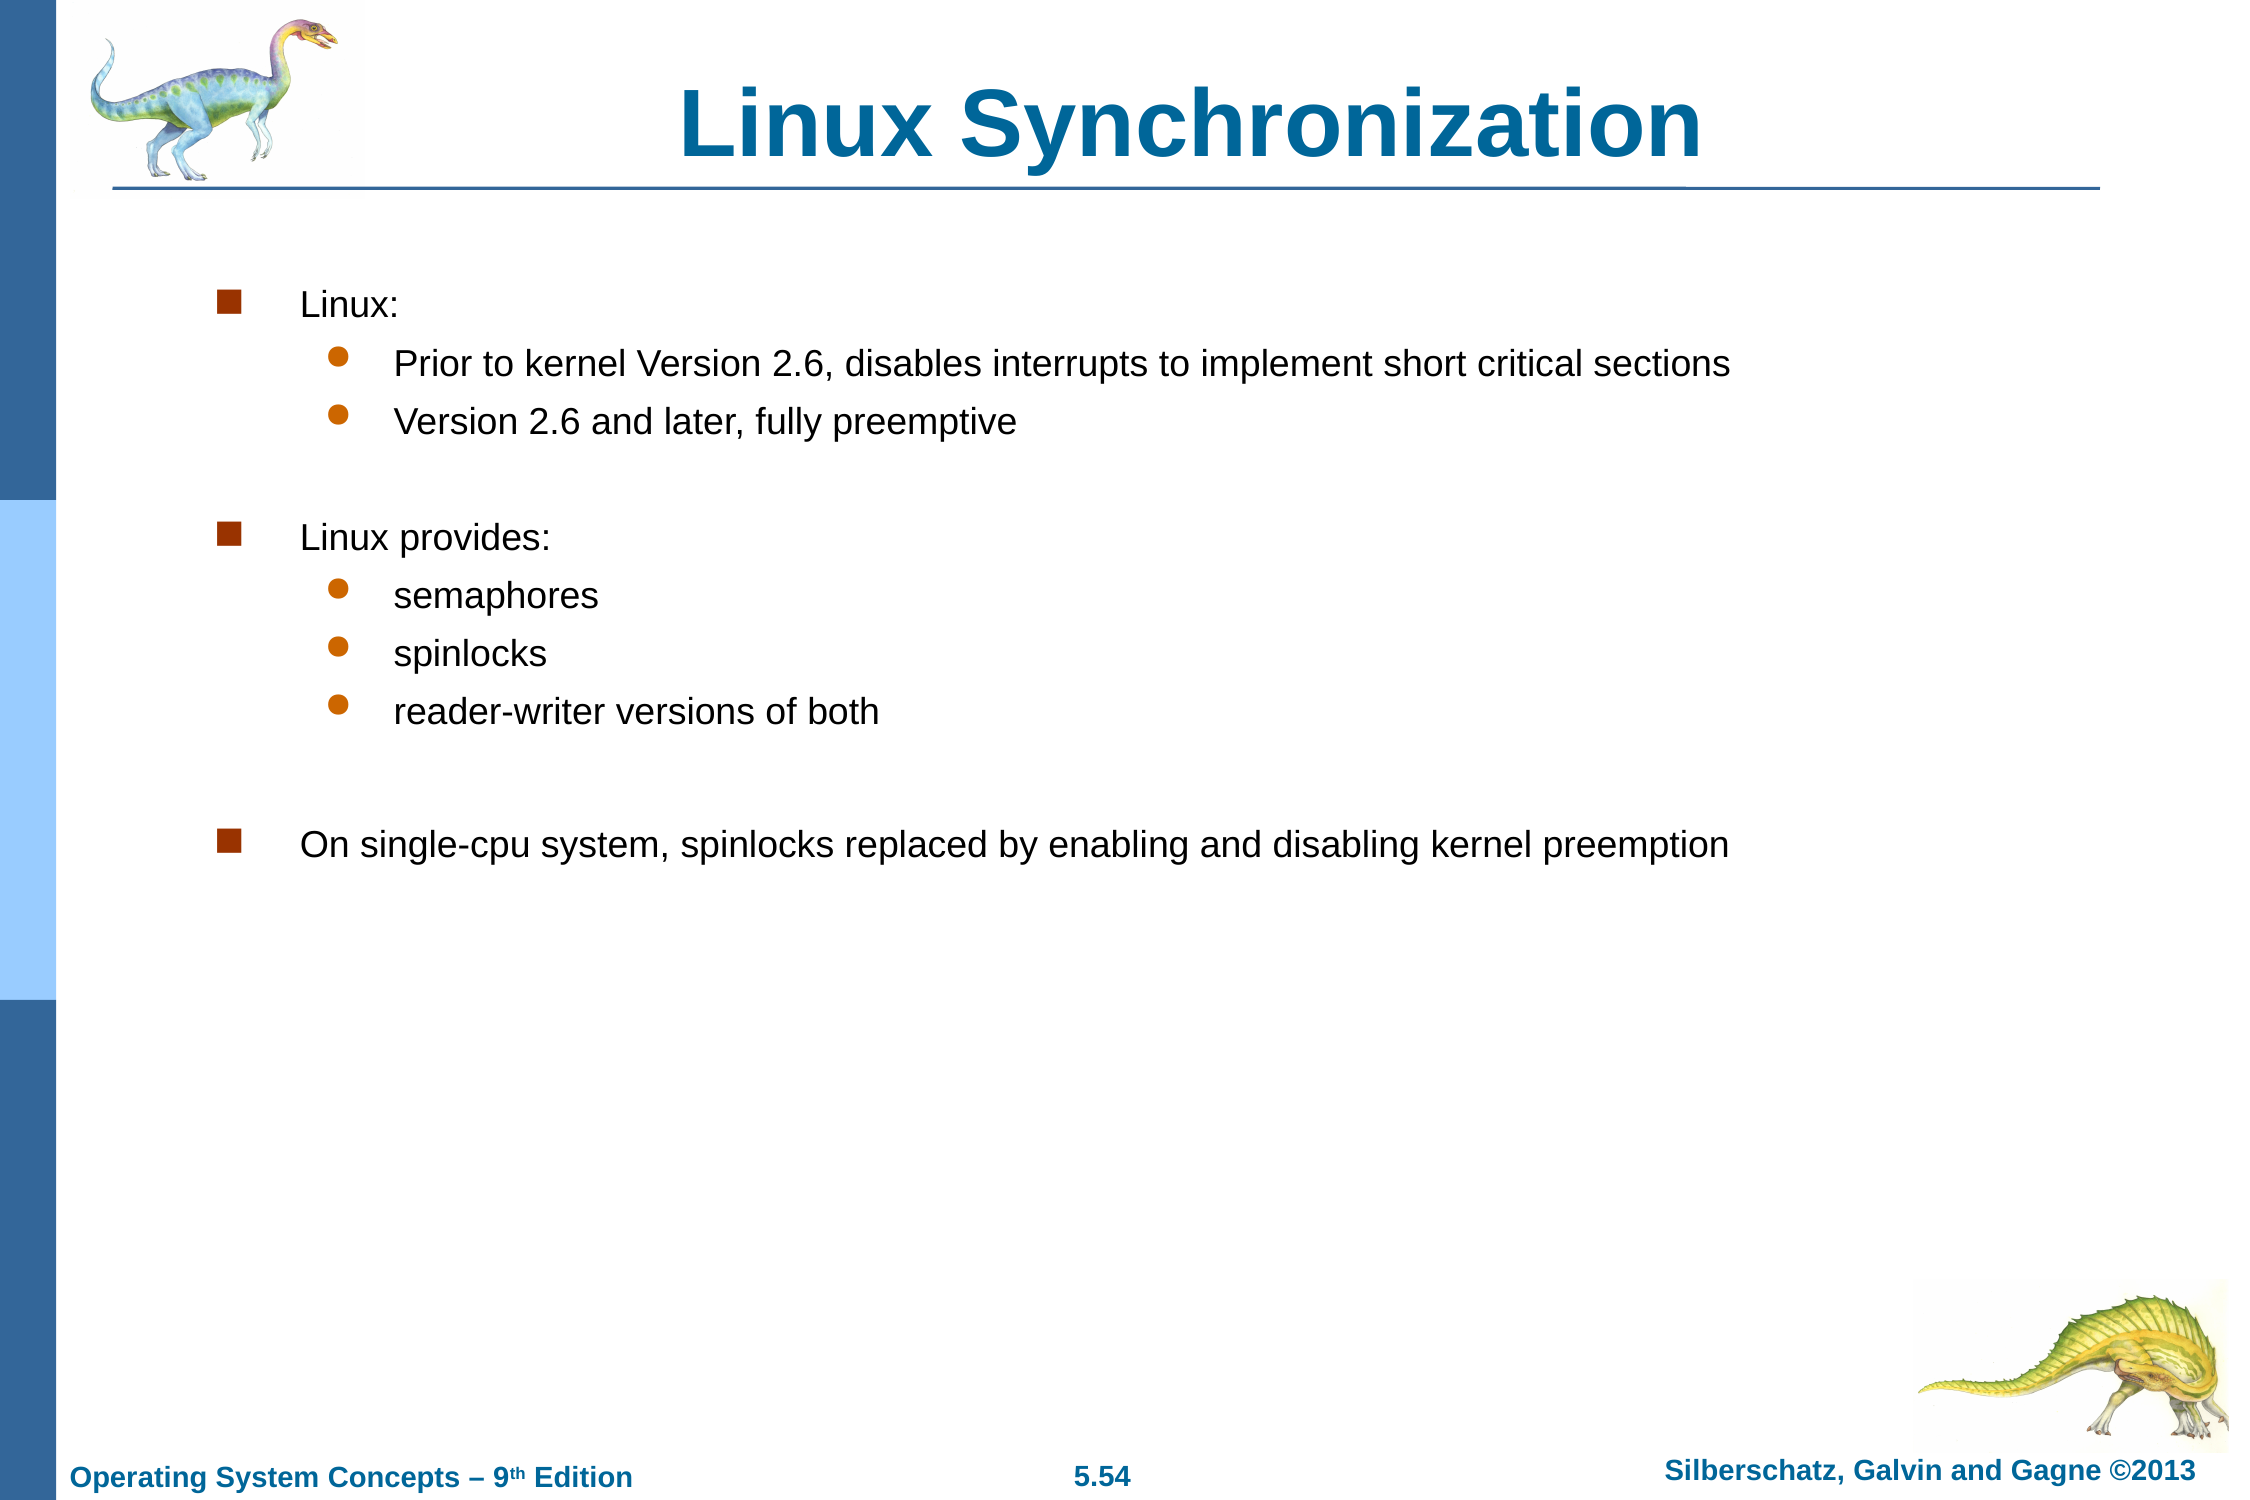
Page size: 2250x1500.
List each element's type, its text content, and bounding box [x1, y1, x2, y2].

list Linux: Prior to kernel Version 2.6, disables interrupts to implement short critical sections Version 2.6 and later, fully preemptive Linux provides: semaphores spinlocks reader-writer versions of both On single-cpu system, spinlocks replaced by enabling and disabling kernel preemption [198, 269, 2089, 1261]
title Linux Synchronization [245, 60, 2138, 187]
picture [70, 0, 365, 199]
picture [1913, 1279, 2229, 1453]
